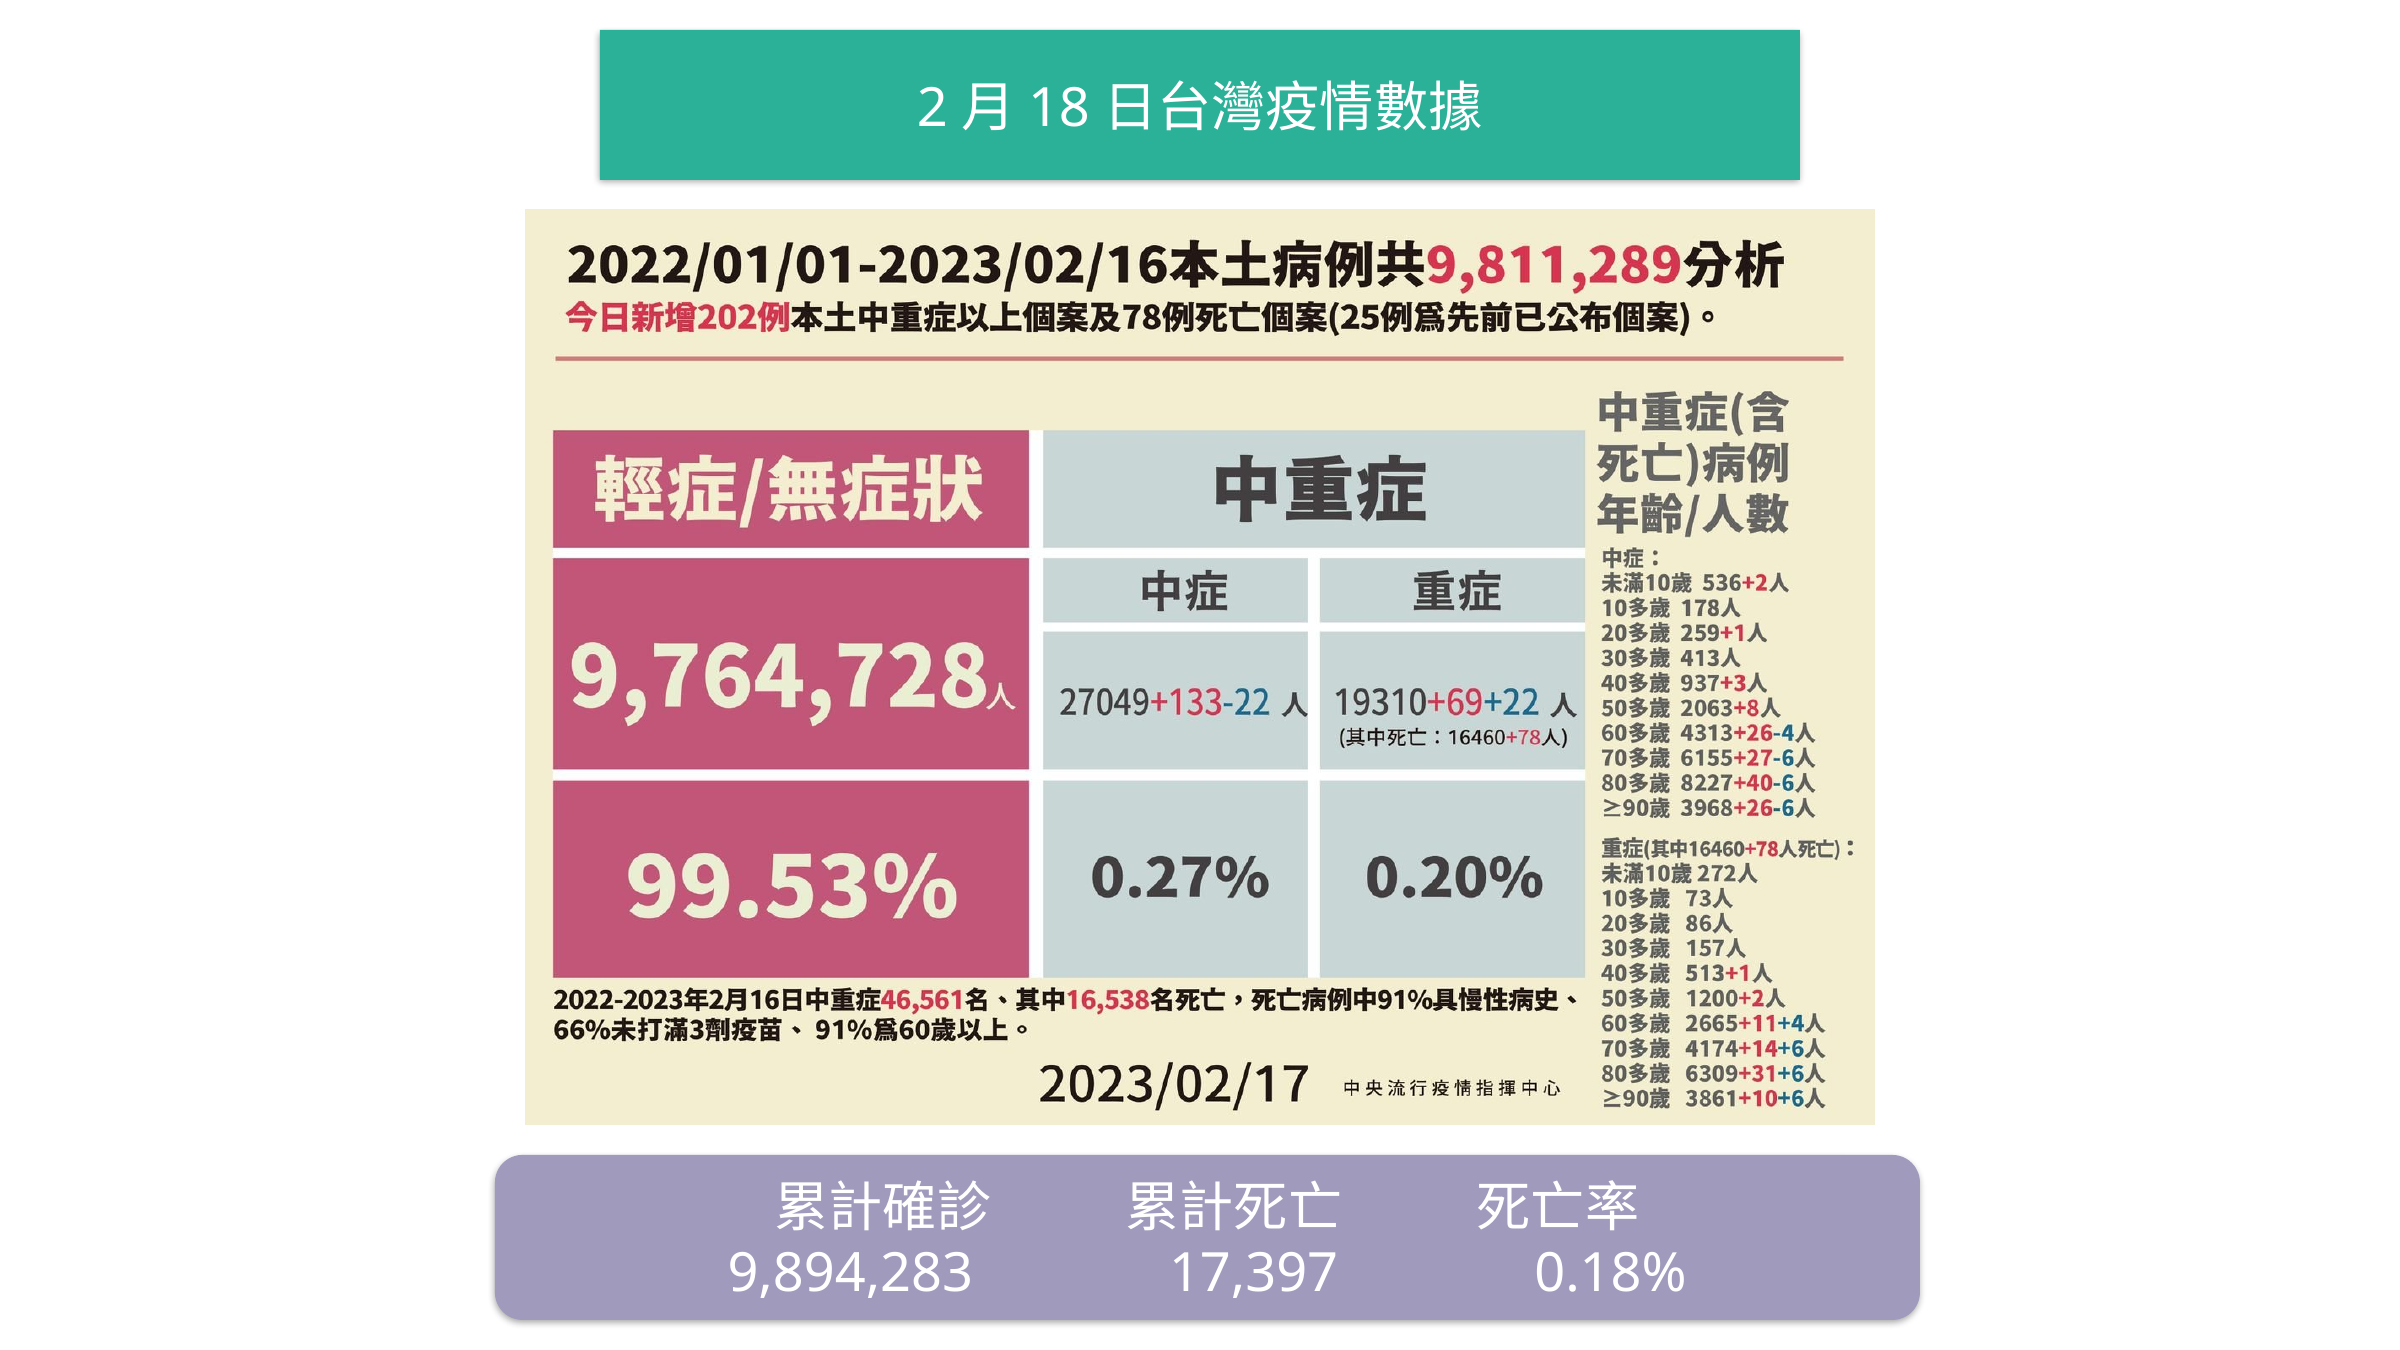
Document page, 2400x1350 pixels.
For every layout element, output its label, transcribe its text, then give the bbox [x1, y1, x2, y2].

text_box 2月18日台灣疫情數據 [599, 29, 1801, 181]
text_box 累計確診 累計死亡 死亡率 9,894,283 17,397 0.18% [494, 1154, 1921, 1321]
picture [524, 209, 1876, 1126]
